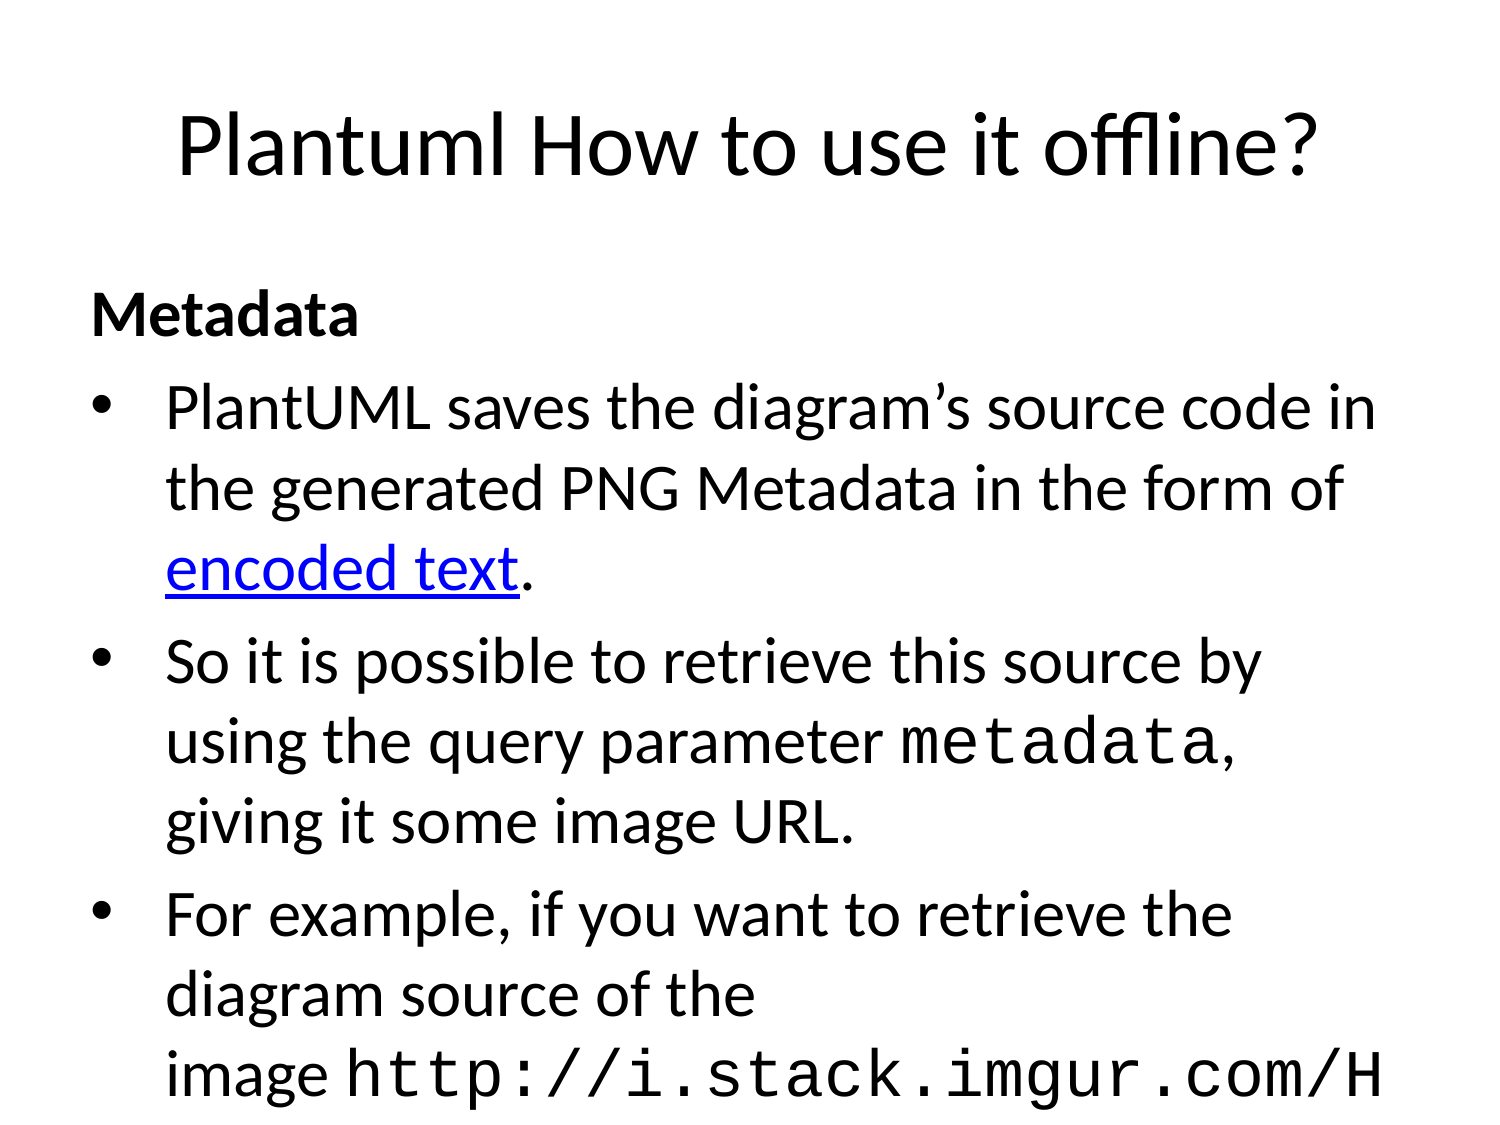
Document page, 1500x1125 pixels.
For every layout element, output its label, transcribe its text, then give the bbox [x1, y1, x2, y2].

list Metadata PlantUML saves the diagram’s source code in the generated PNG Metadata in the form of encoded text. So it is possible to retrieve this source by using the query parameter metadata, giving it some image URL. For example, if you want to retrieve the diagram source of the image http://i.stack.imgur.com/HJvKF.png use the following server request: http://www.plantuml.com/plantuml/?metadata=http://i.stack.imgur.com/HJvKF.png. Sounds like magic! No, merely clever engineering :-) [75, 262, 1425, 1005]
title Plantuml How to use it offline? [75, 45, 1425, 233]
